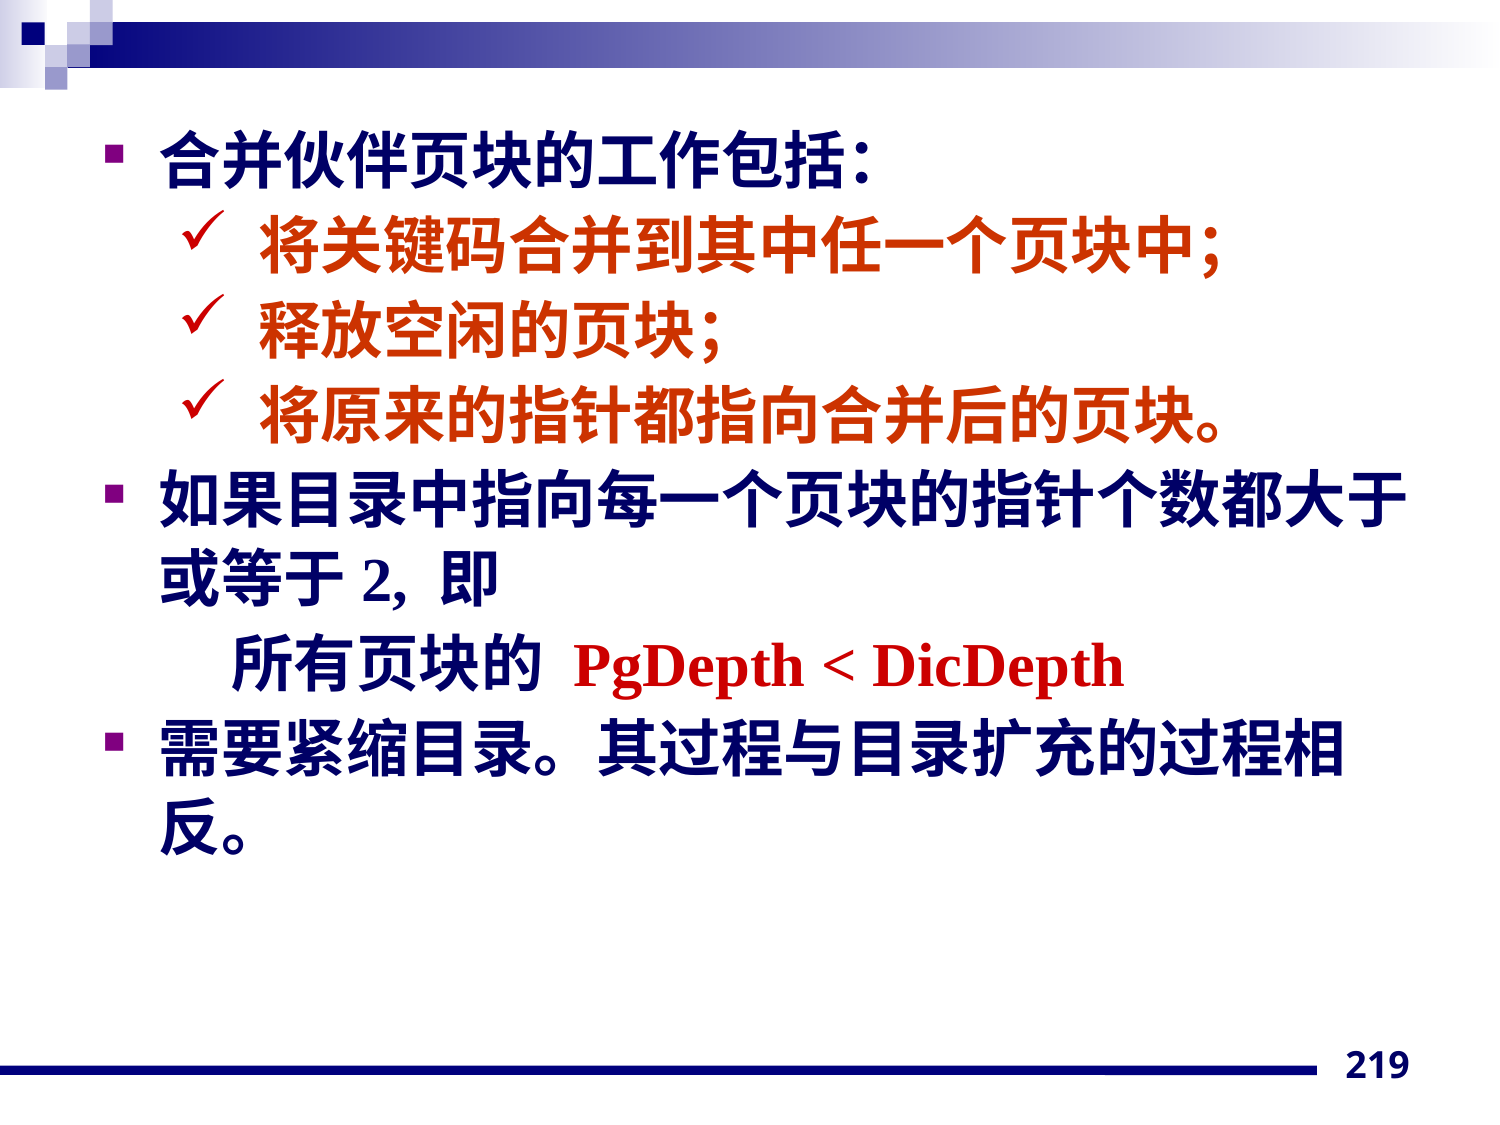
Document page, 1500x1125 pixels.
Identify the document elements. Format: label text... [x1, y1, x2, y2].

list 合并伙伴页块的工作包括： 将关键码合并到其中任一个页块中； 释放空闲的页块； 将原来的指针都指向合并后的页块。 如果目录中指向每一个页块的指针个数都大于或等于2, 即 所有页块的 PgDepth < DicDepth 需要紧缩目录。其过程与目录扩充的过程相反。 [87, 109, 1438, 935]
slide_number 219 [1074, 1025, 1425, 1100]
